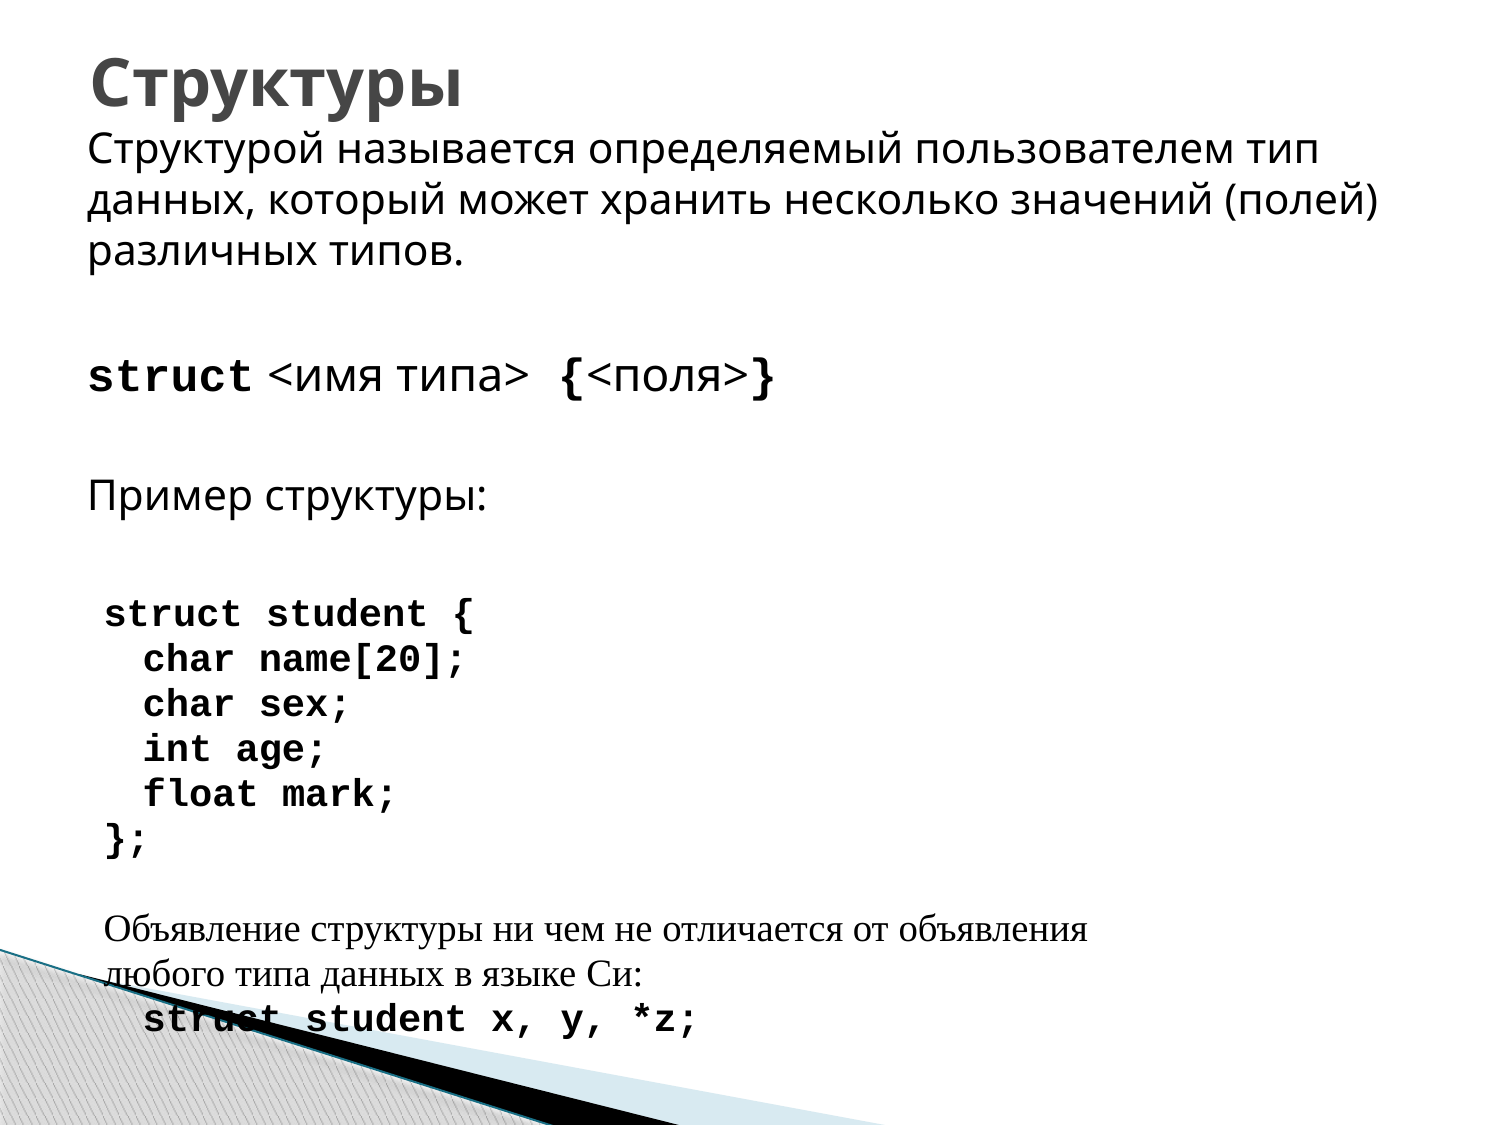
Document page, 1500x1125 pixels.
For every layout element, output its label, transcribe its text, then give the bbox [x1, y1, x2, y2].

list Структурой называется определяемый пользователем тип данных, который может хранить несколько значений (полей) различных типов. struct <имя типа> {<поля>} Пример структуры: struct student { char name[20]; char sex; int age; float mark; }; Объявление структуры ни чем не отличается от объявления любого типа данных в языке Cи: struct student x, y, *z; [72, 113, 1447, 1094]
title Структуры [75, 45, 1425, 113]
